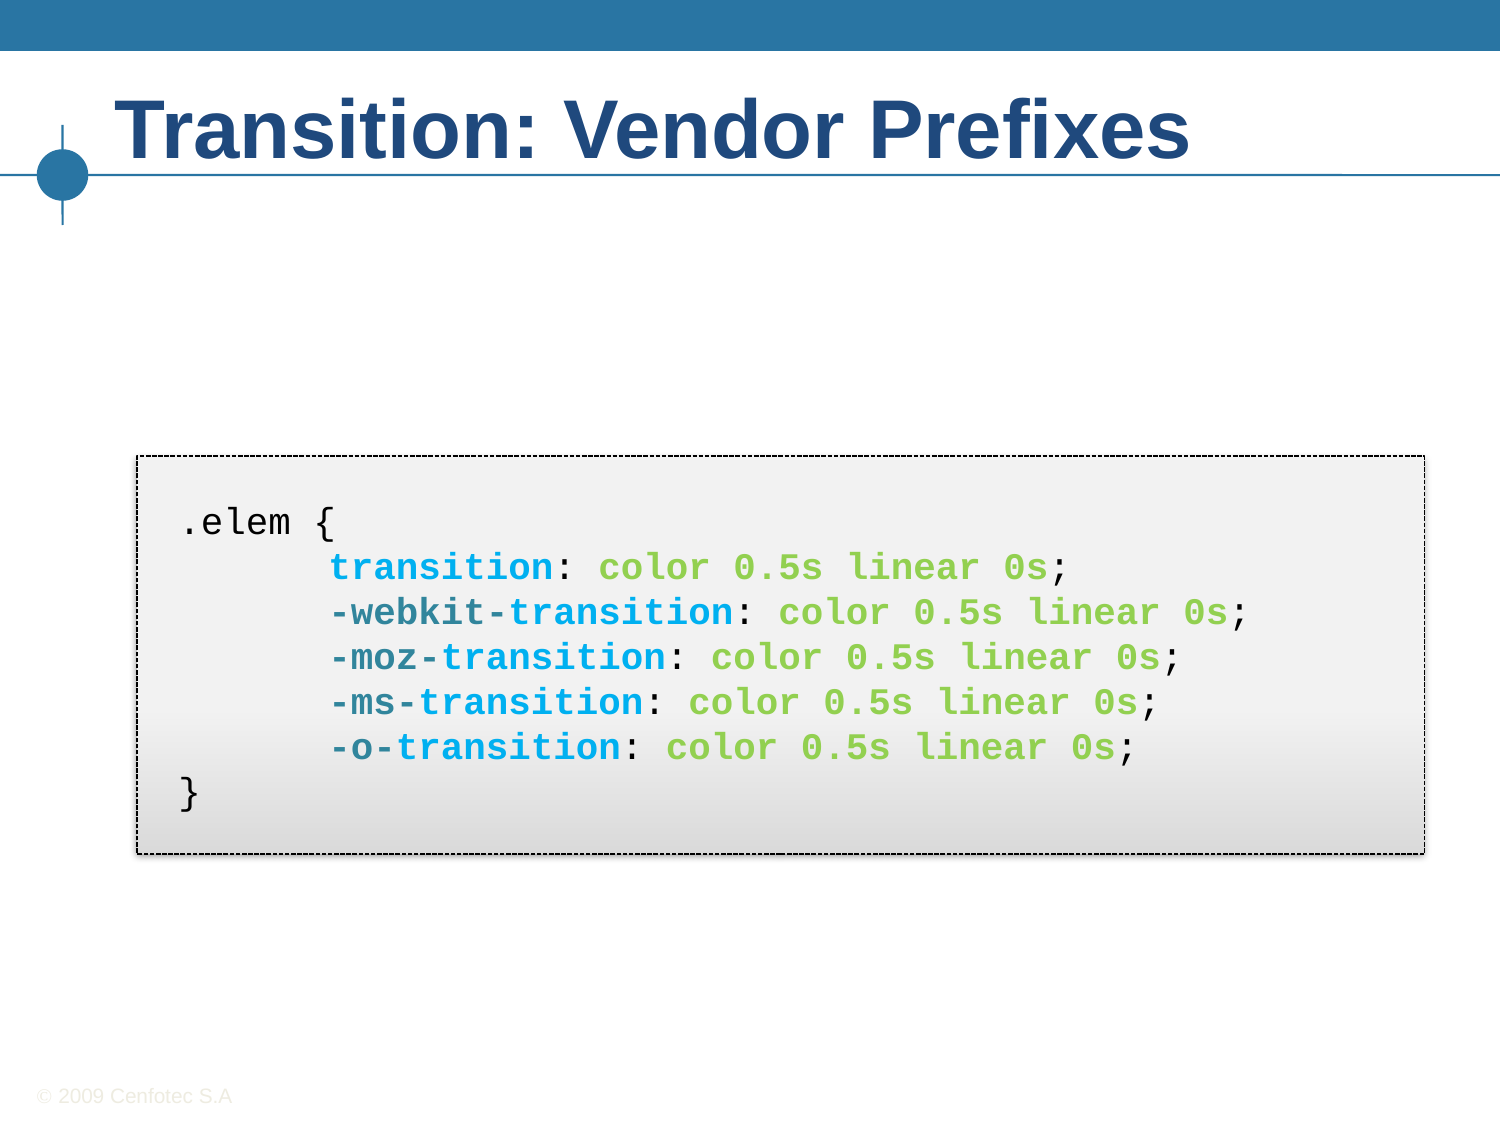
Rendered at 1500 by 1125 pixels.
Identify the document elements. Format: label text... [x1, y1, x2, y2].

text_box .elem { transition: color 0.5s linear 0s; -webkit-transition: color 0.5s linear 0s; -moz-transition: color 0.5s linear 0s; -ms-transition: color 0.5s linear 0s; -o-transition: color 0.5s linear 0s; } [136, 455, 1425, 855]
title Transition: Vendor Prefixes [99, 62, 1288, 188]
